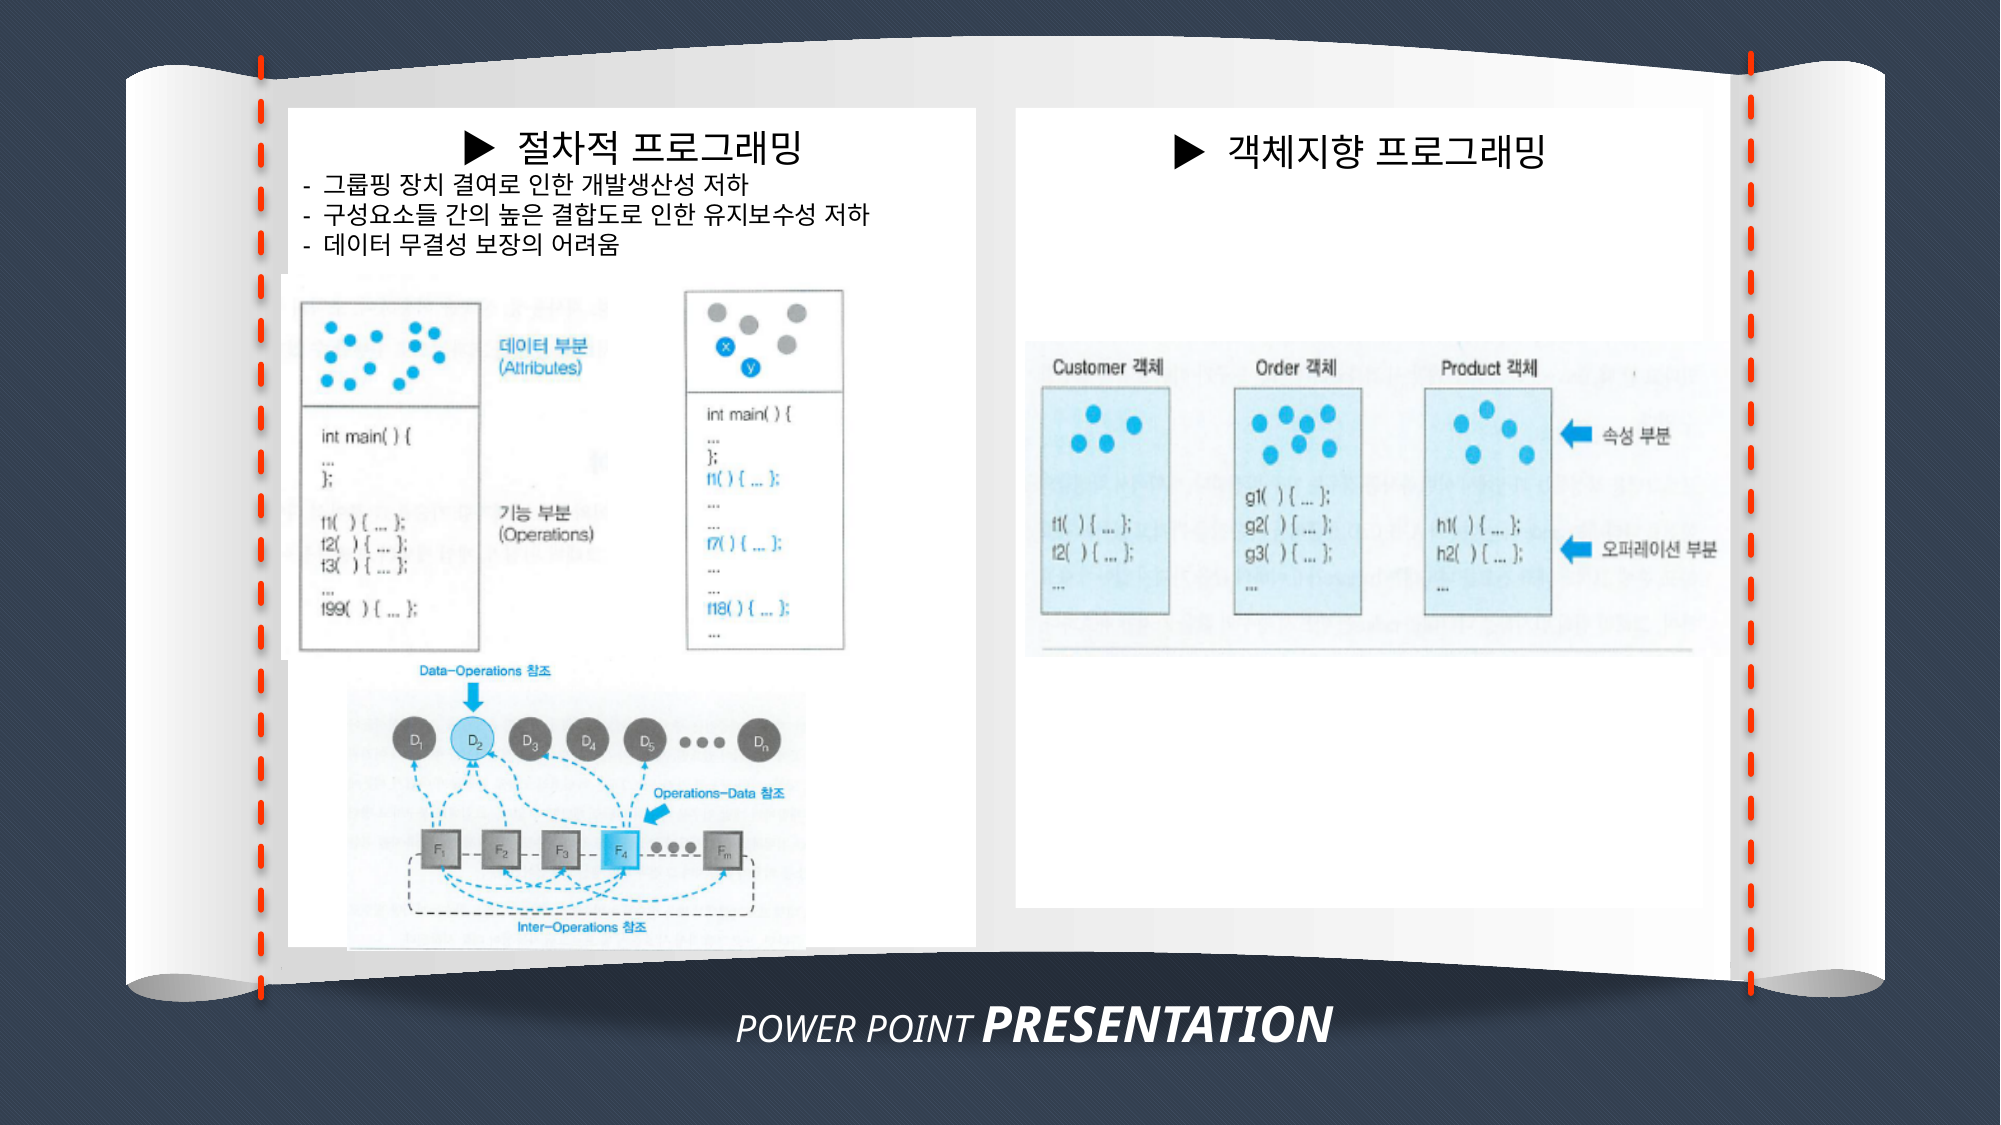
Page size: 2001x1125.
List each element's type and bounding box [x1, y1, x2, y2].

picture [281, 274, 859, 952]
picture [1025, 341, 1729, 658]
text_box [126, 35, 1886, 1058]
